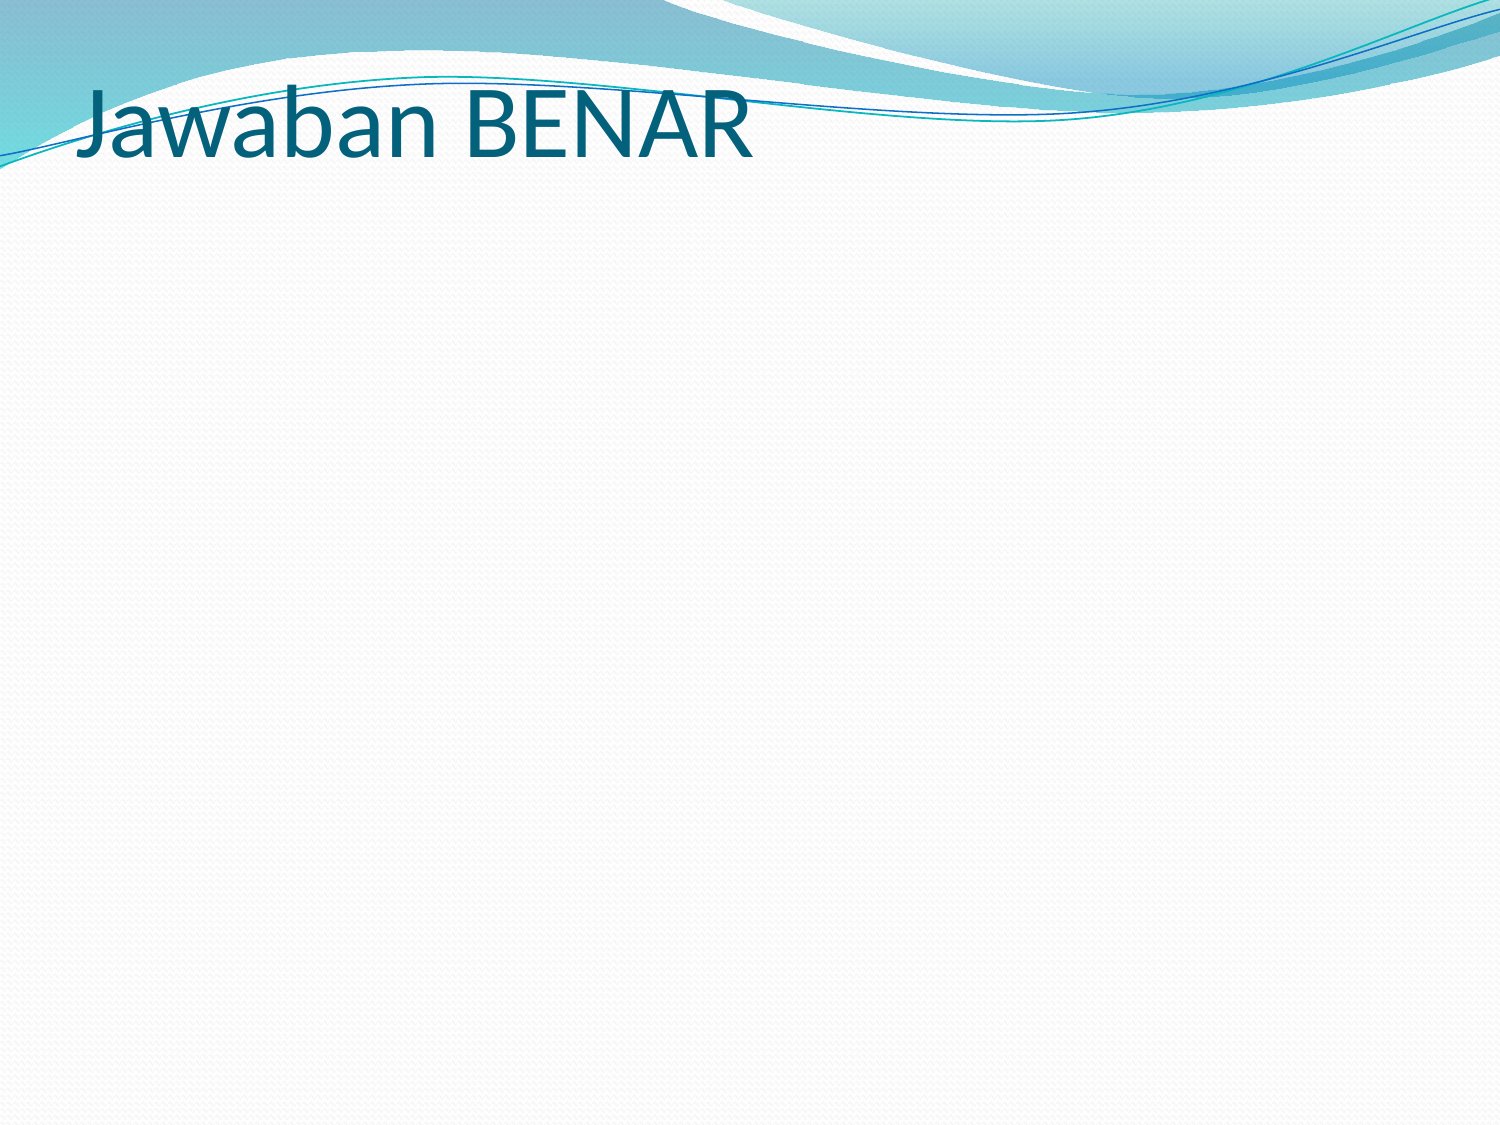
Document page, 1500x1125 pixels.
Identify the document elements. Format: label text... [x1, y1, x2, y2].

title Jawaban BENAR [75, 37, 1425, 303]
